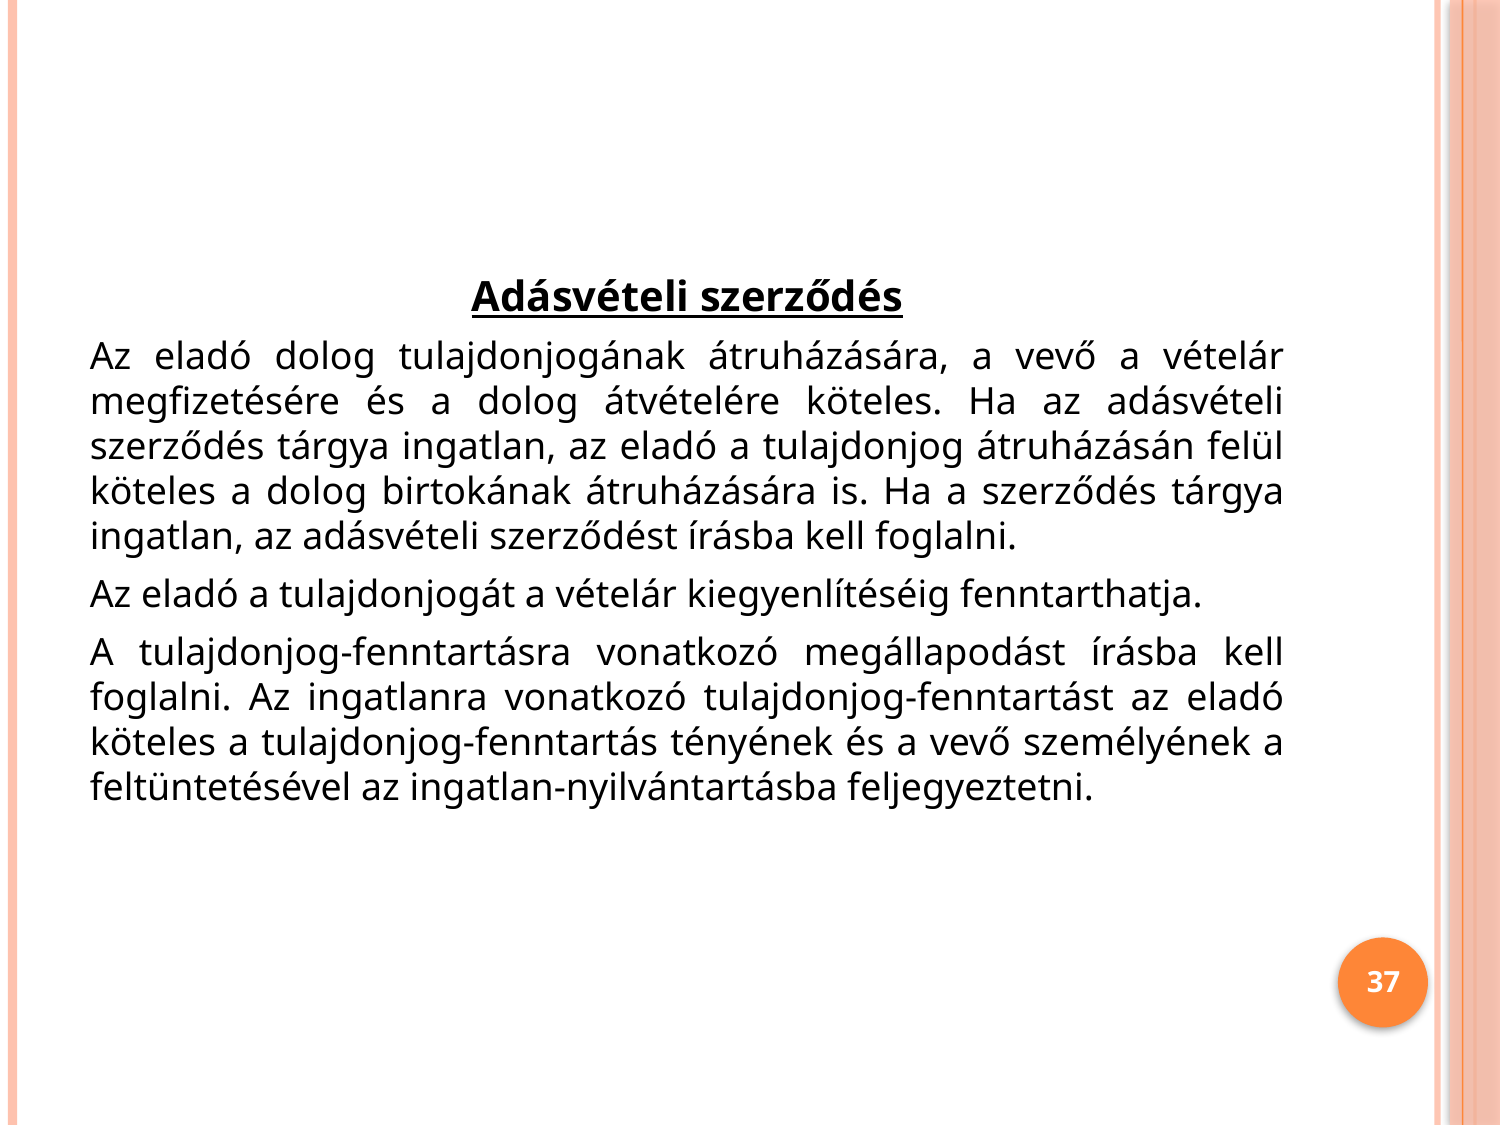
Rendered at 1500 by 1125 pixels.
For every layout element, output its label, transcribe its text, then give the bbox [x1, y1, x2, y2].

list Adásvételi szerződés Az eladó dolog tulajdonjogának átruházására, a vevő a vételár megfizetésére és a dolog átvételére köteles. Ha az adásvételi szerződés tárgya ingatlan, az eladó a tulajdonjog átruházásán felül köteles a dolog birtokának átruházására is. Ha a szerződés tárgya ingatlan, az adásvételi szerződést írásba kell foglalni. Az eladó a tulajdonjogát a vételár kiegyenlítéséig fenntarthatja. A tulajdonjog-fenntartásra vonatkozó megállapodást írásba kell foglalni. Az ingatlanra vonatkozó tulajdonjog-fenntartást az eladó köteles a tulajdonjog-fenntartás tényének és a vevő személyének a feltüntetésével az ingatlan-nyilvántartásba feljegyeztetni. [75, 262, 1300, 1062]
slide_number 37 [1333, 940, 1434, 1027]
